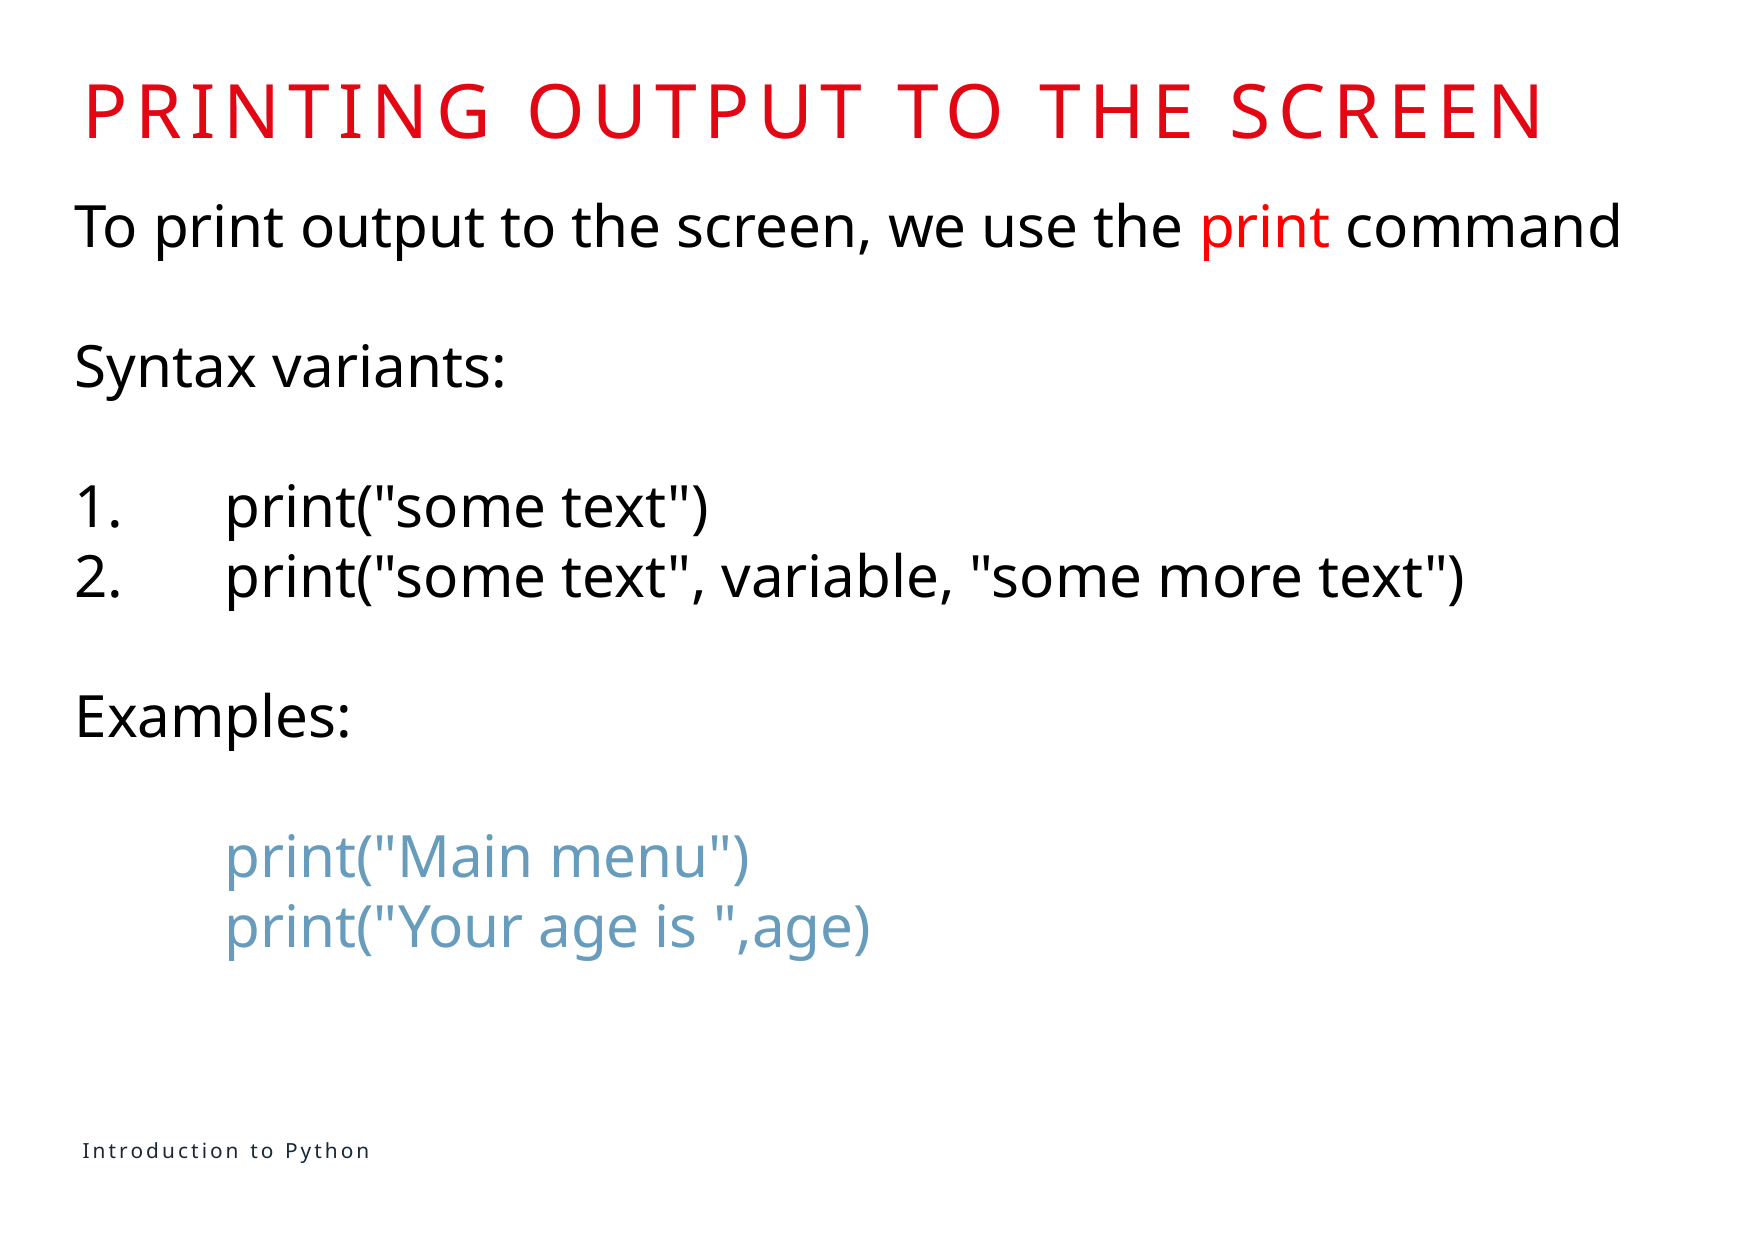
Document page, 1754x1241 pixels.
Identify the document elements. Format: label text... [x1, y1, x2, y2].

text_box To print output to the screen, we use the print command Syntax variants: 1. print("some text") 2. print("some text", variable, "some more text") Examples: print("Main menu") print("Your age is ",age) [59, 181, 1667, 967]
title PRINTING OUTPUT TO THE SCREEN [82, 63, 1690, 157]
footer Introduction to Python [82, 1146, 1177, 1180]
